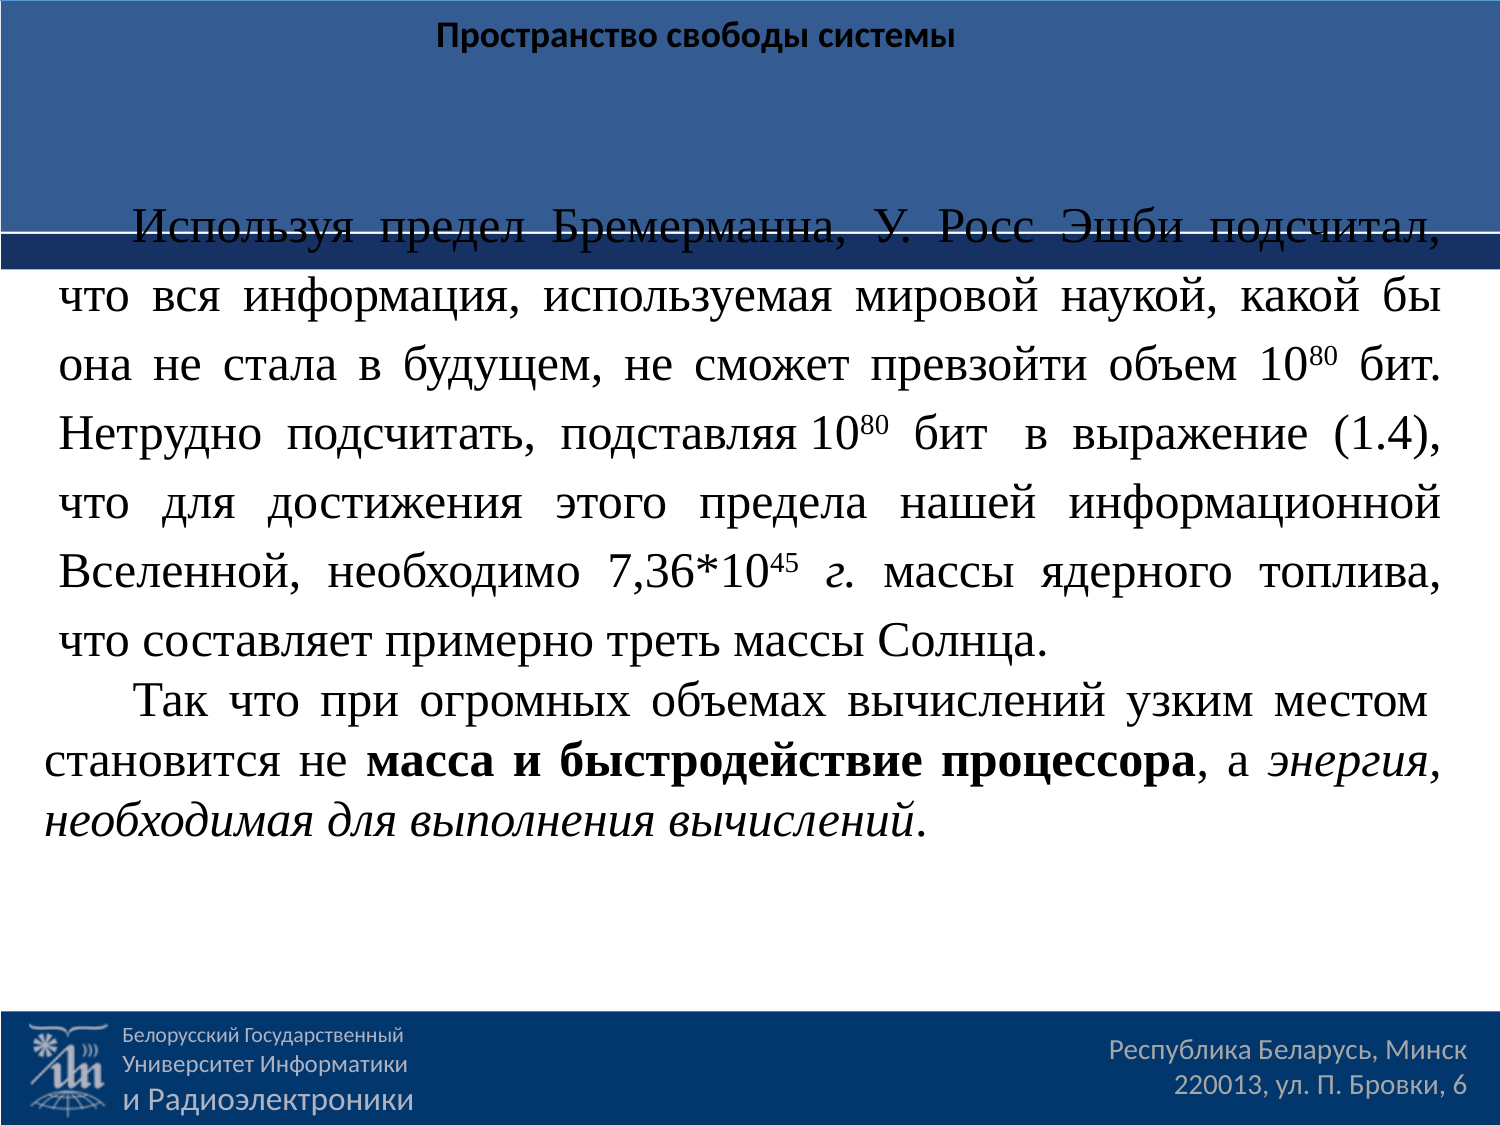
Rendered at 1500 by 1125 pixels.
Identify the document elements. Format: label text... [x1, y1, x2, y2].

picture [29, 1022, 108, 1118]
text_box Используя предел Бремерманна, У. Росс Эшби подсчитал, что вся информация, используемая мировой наукой, какой бы она не стала в будущем, не сможет превзойти объем 1080 бит. Нетрудно подсчитать, подставляя 1080 бит в выражение (1.4), что для достижения этого предела нашей информационной Вселенной, необходимо 7,36*1045 г. массы ядерного топлива, что составляет примерно треть массы Солнца. Так что при огромных объемах вычислений узким местом становится не масса и быстродействие процессора, а энергия, необходимая для выполнения вычислений. [29, 176, 1471, 855]
text_box Пространство свободы системы [421, 2, 972, 63]
